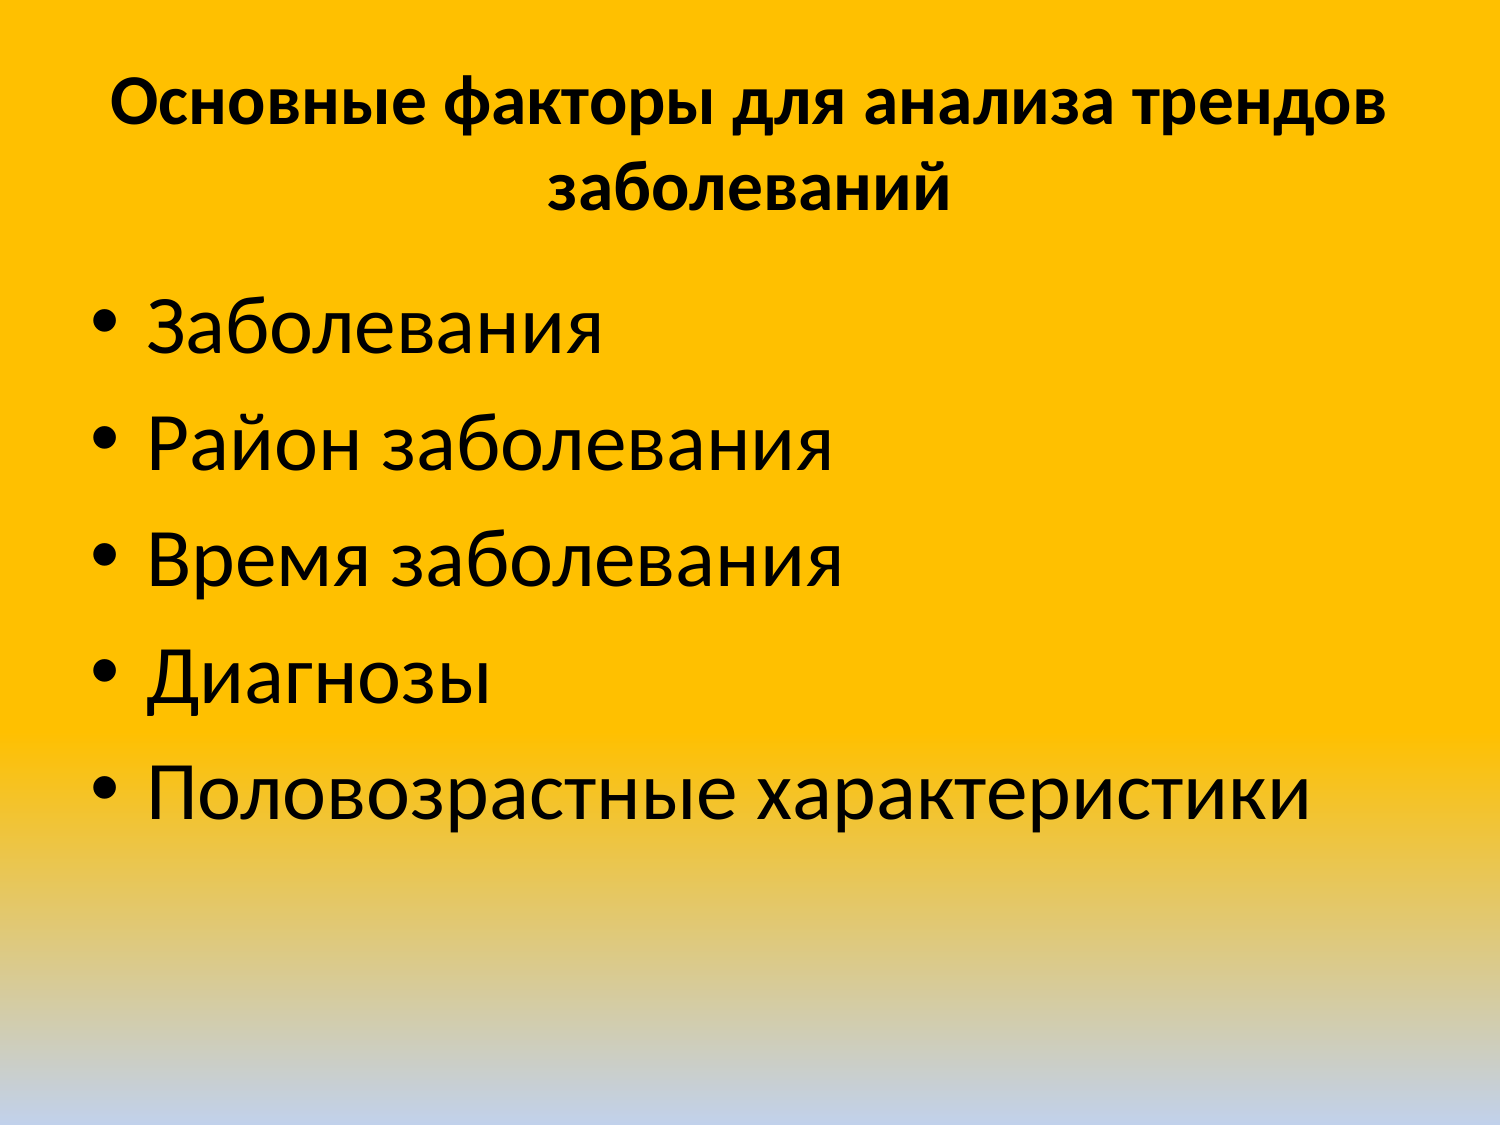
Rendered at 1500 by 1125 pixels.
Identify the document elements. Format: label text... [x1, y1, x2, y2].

title Основные факторы для анализа трендов заболеваний [75, 45, 1425, 233]
list Заболевания Район заболевания Время заболевания Диагнозы Половозрастные характеристики [75, 262, 1425, 1005]
